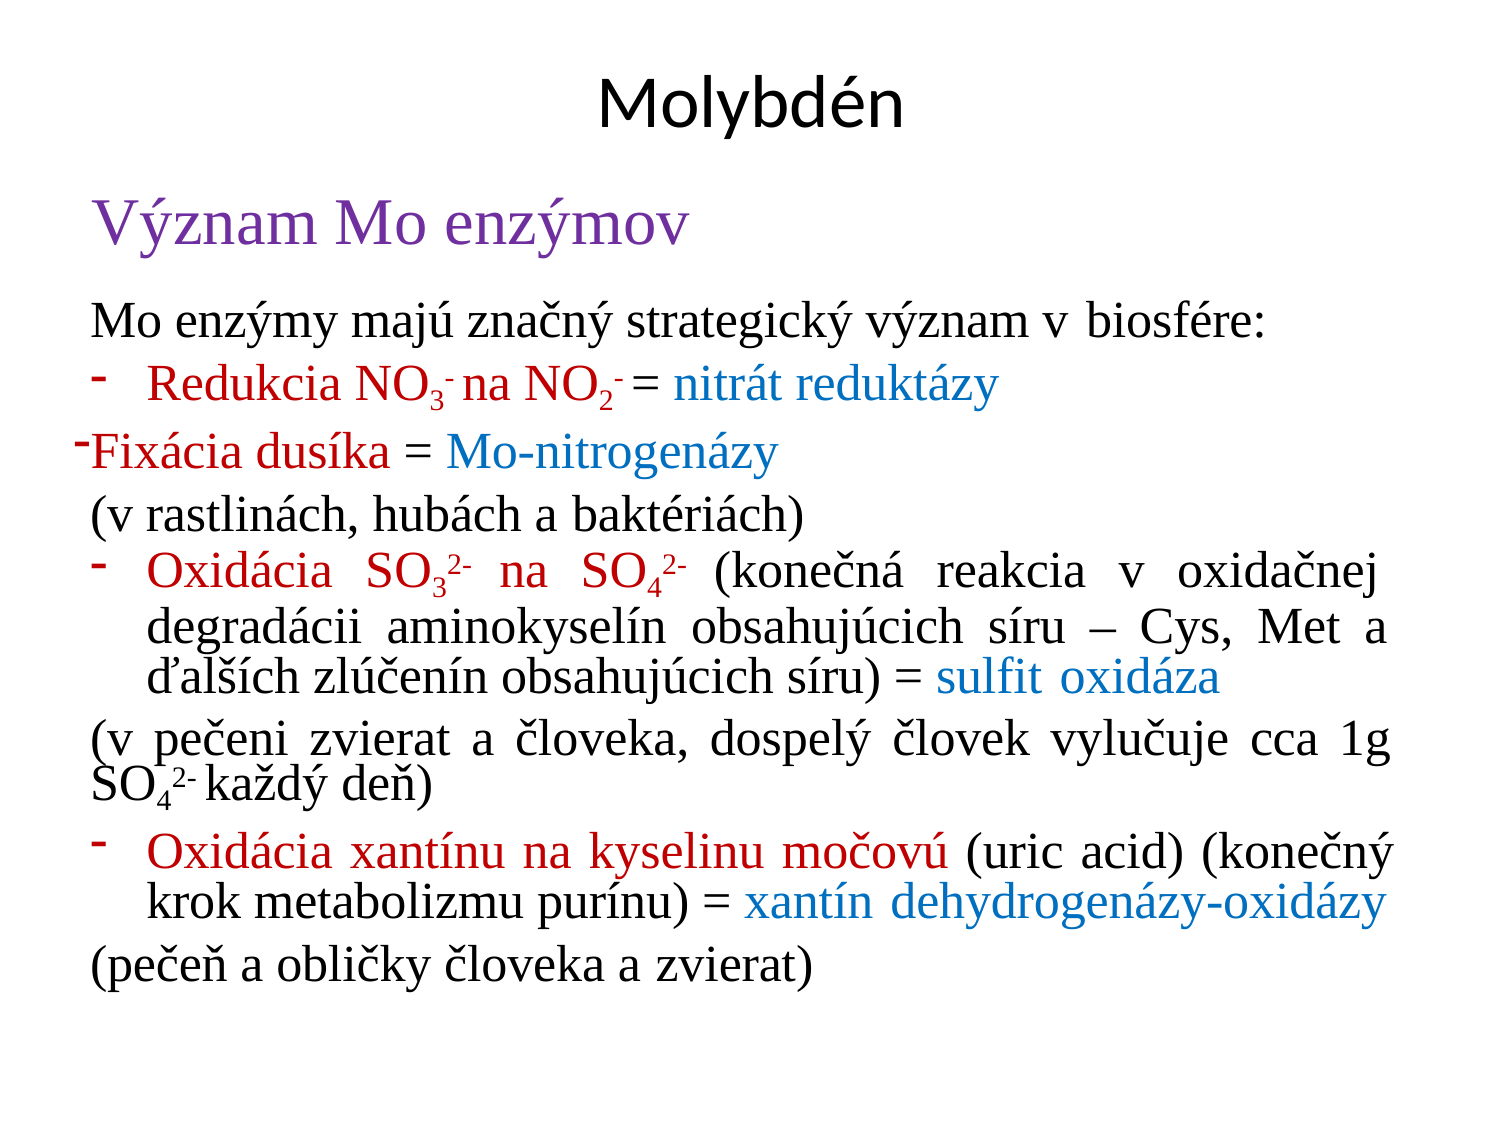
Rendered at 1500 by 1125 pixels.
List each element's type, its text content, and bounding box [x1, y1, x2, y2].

text_box Význam Mo enzýmov Mo enzýmy majú značný strategický význam v biosfére: Redukcia NO3- na NO2- = nitrát reduktázy Fixácia dusíka = Mo-nitrogenázy (v rastlinách, hubách a baktériách) Oxidácia SO32- na SO42- (konečná reakcia v oxidačnej degradácii aminokyselín obsahujúcich síru – Cys, Met a ďalších zlúčenín obsahujúcich síru) = sulfit oxidáza (v pečeni zvierat a človeka, dospelý človek vylučuje cca 1g SO42- každý deň) Oxidácia xantínu na kyselinu močovú (uric acid) (konečný krok metabolizmu purínu) = xantín dehydrogenázy-oxidázy (pečeň a obličky človeka a zvierat) [73, 140, 1423, 992]
title Molybdén [592, 1, 908, 140]
